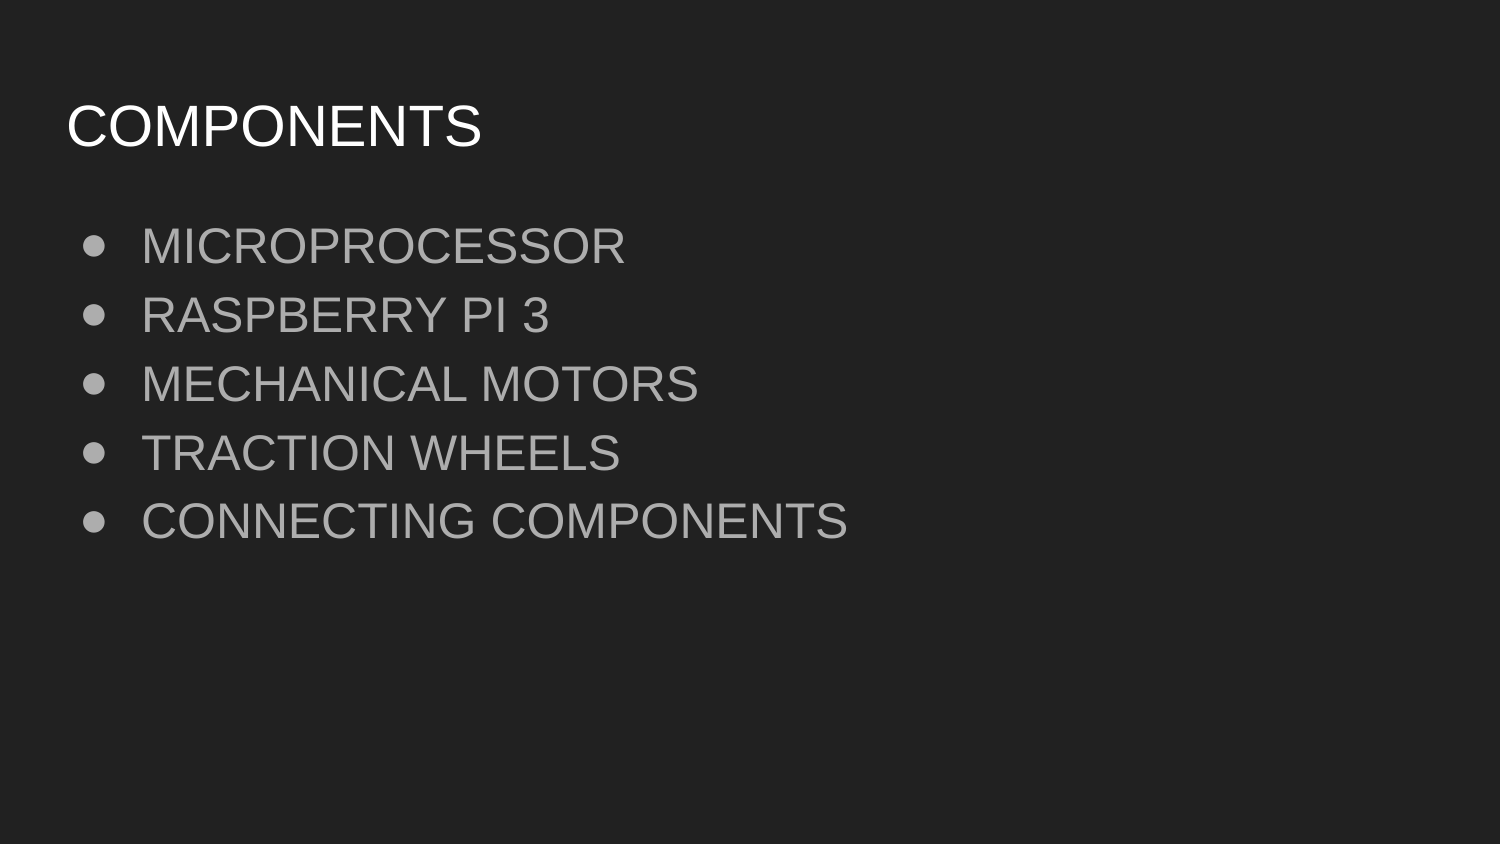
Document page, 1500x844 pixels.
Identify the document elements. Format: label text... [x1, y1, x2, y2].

list MICROPROCESSOR RASPBERRY PI 3 MECHANICAL MOTORS TRACTION WHEELS CONNECTING COMPONENTS [51, 189, 1449, 750]
title COMPONENTS [51, 72, 1449, 167]
